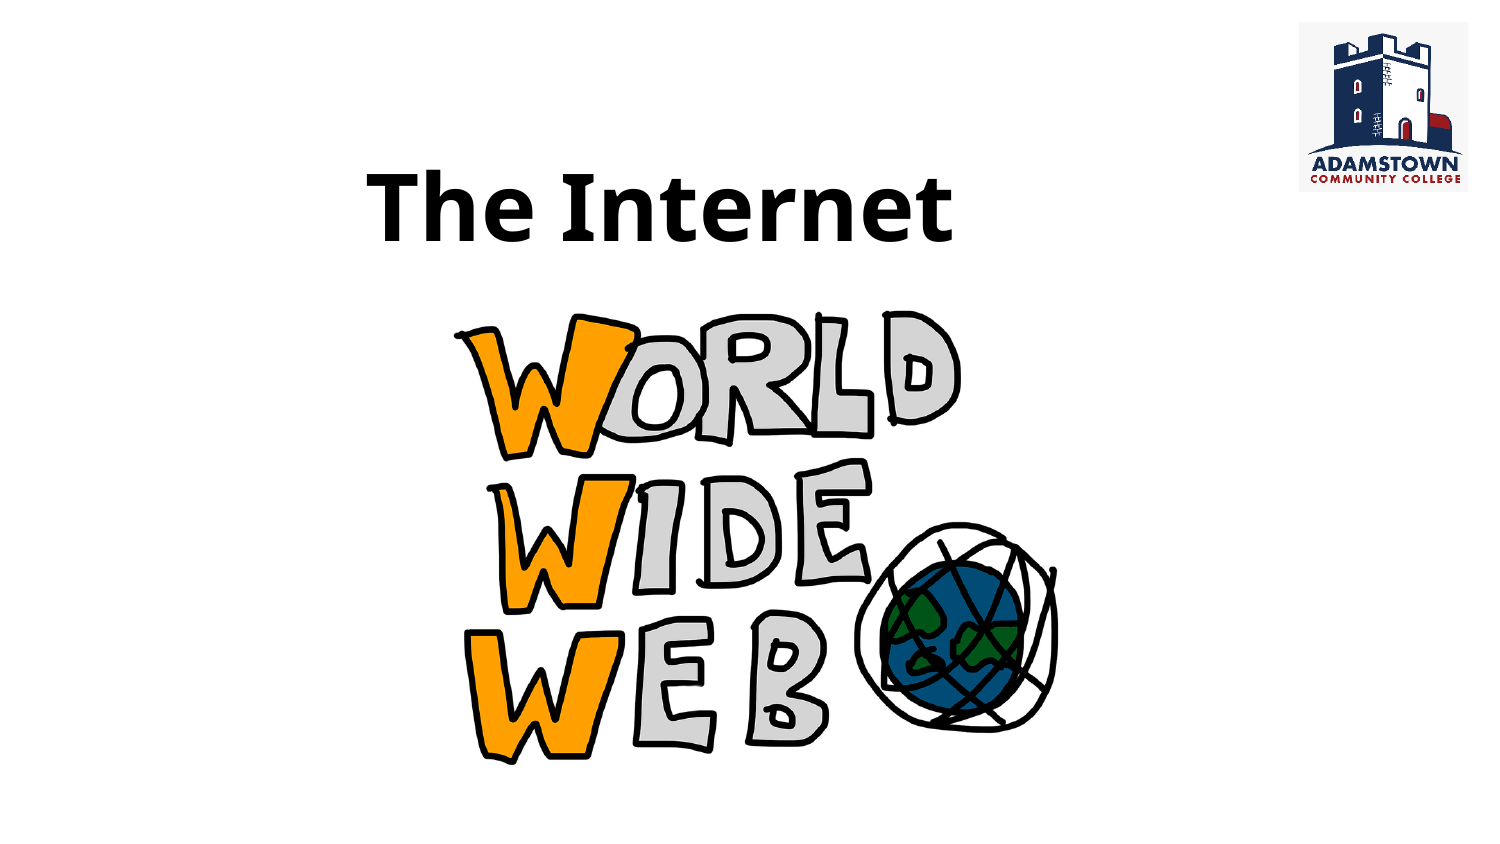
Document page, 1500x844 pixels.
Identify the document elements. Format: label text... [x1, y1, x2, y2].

picture [1298, 22, 1469, 192]
picture [417, 276, 1083, 777]
title The Internet [186, 38, 1135, 278]
